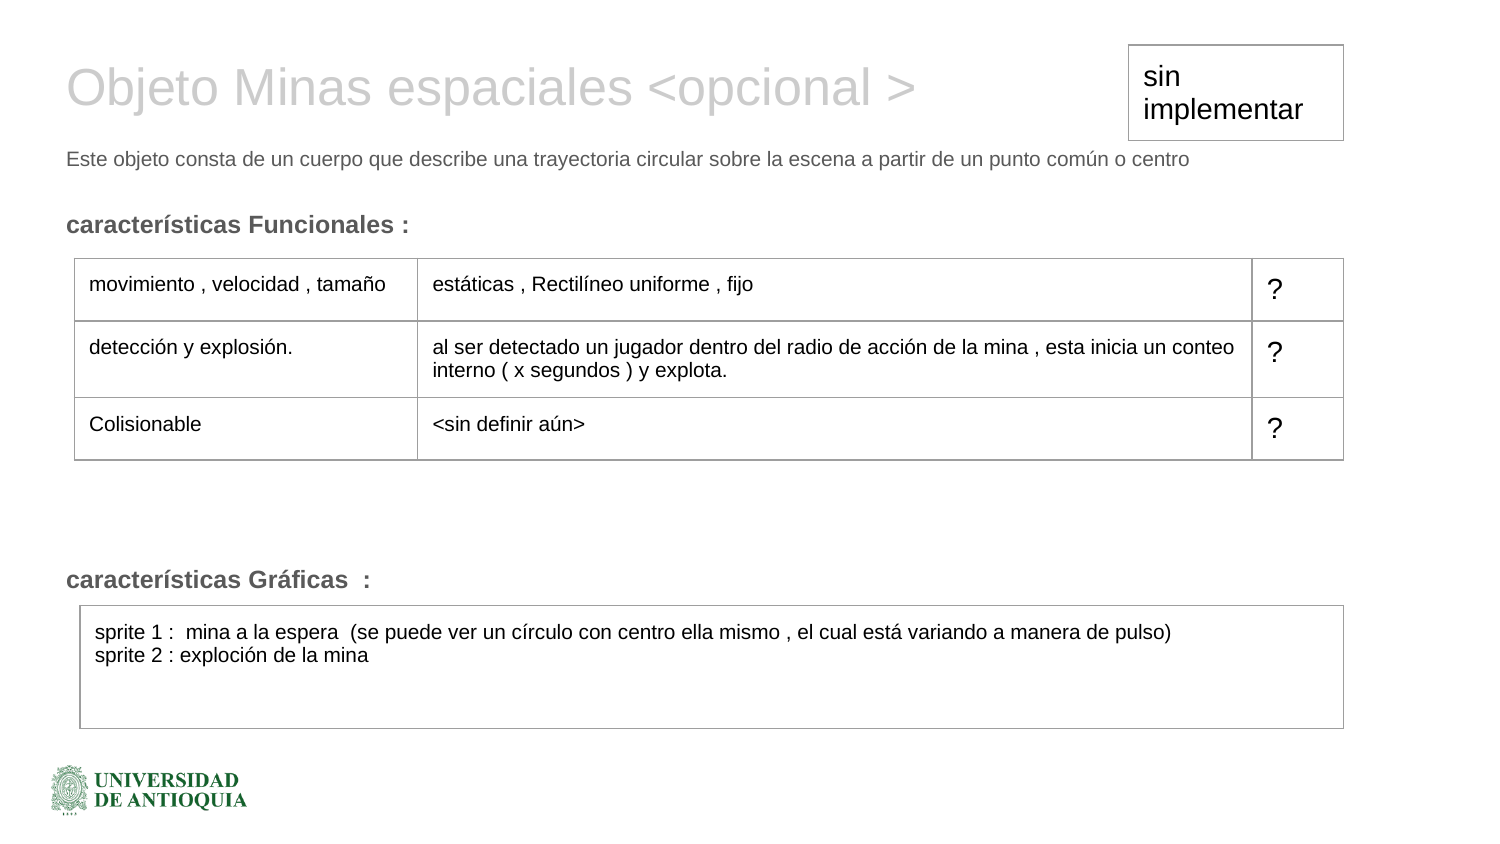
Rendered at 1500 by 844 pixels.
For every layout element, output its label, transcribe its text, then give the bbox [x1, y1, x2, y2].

table_cell ? [1253, 398, 1343, 459]
table_header sprite 1 : mina a la espera (se puede ver un círculo con centro ella mismo , el cual está variando a manera de pulso) sprite 2 : exploción de la mina [81, 606, 1343, 728]
table_header movimiento , velocidad , tamaño [75, 259, 417, 320]
table_cell detección y explosión. [75, 322, 417, 397]
table_header estáticas , Rectilíneo uniforme , fijo [418, 259, 1251, 320]
list Este objeto consta de un cuerpo que describe una trayectoria circular sobre la escena a partir de un punto común o centro características Funcionales : características Gráficas : [51, 126, 1449, 537]
table_header sin implementar [1129, 46, 1343, 140]
table_cell al ser detectado un jugador dentro del radio de acción de la mina , esta inicia un conteo interno ( x segundos ) y explota. [418, 322, 1251, 397]
title Objeto Minas espaciales <opcional > [51, 38, 1449, 126]
picture [50, 743, 247, 839]
table_cell Colisionable [75, 398, 417, 459]
table_cell <sin definir aún> [418, 398, 1251, 459]
table_header ? [1253, 259, 1343, 320]
table_cell ? [1253, 322, 1343, 397]
